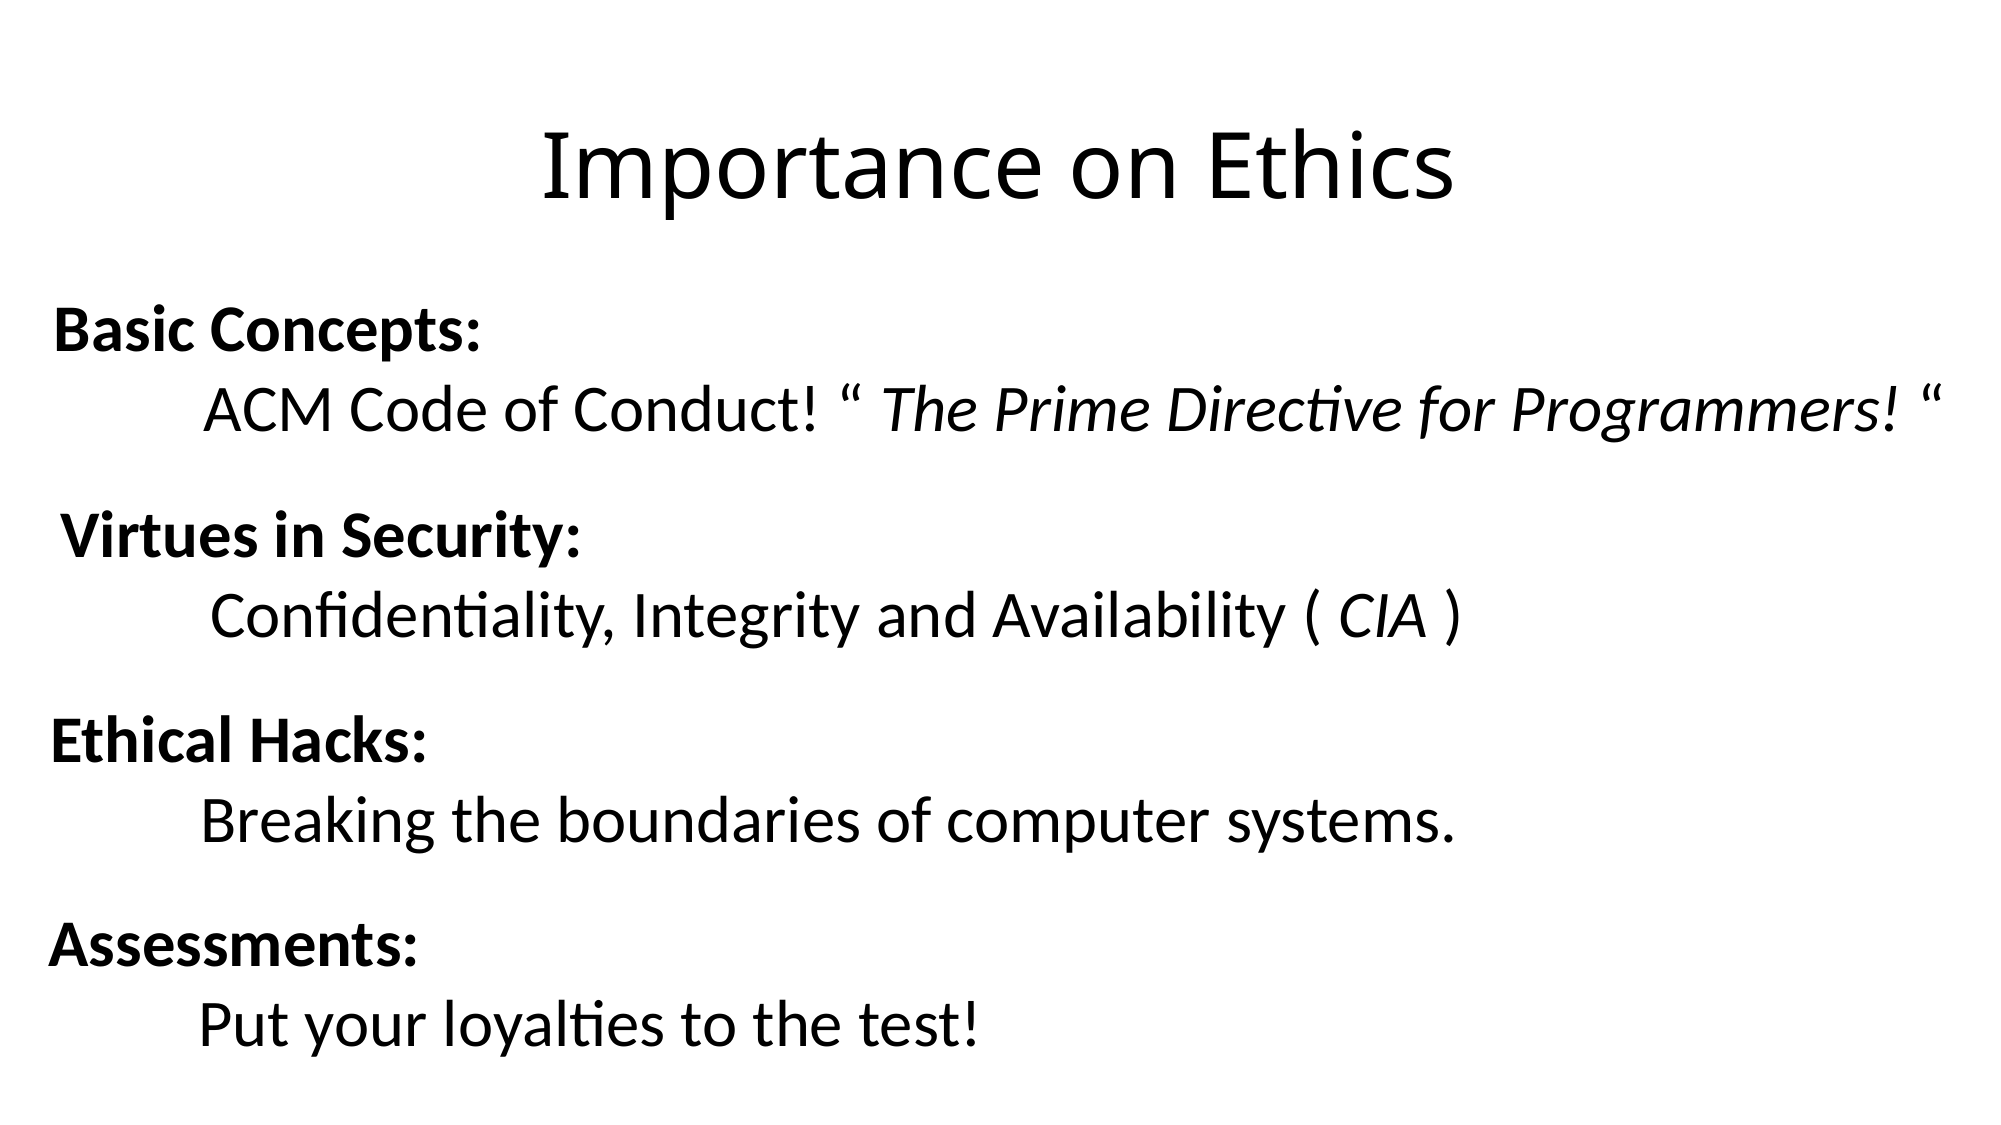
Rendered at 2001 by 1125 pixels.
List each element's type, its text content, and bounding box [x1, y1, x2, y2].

text_box Assessments: Put your loyalties to the test! [33, 892, 998, 1067]
text_box Basic Concepts: ACM Code of Conduct! “ The Prime Directive for Programmers! “ [39, 277, 1961, 452]
text_box Ethical Hacks: Breaking the boundaries of computer systems. [35, 688, 1473, 863]
text_box Virtues in Security: Confidentiality, Integrity and Availability ( CIA ) [45, 483, 1479, 659]
title Importance on Ethics [137, 59, 1863, 277]
